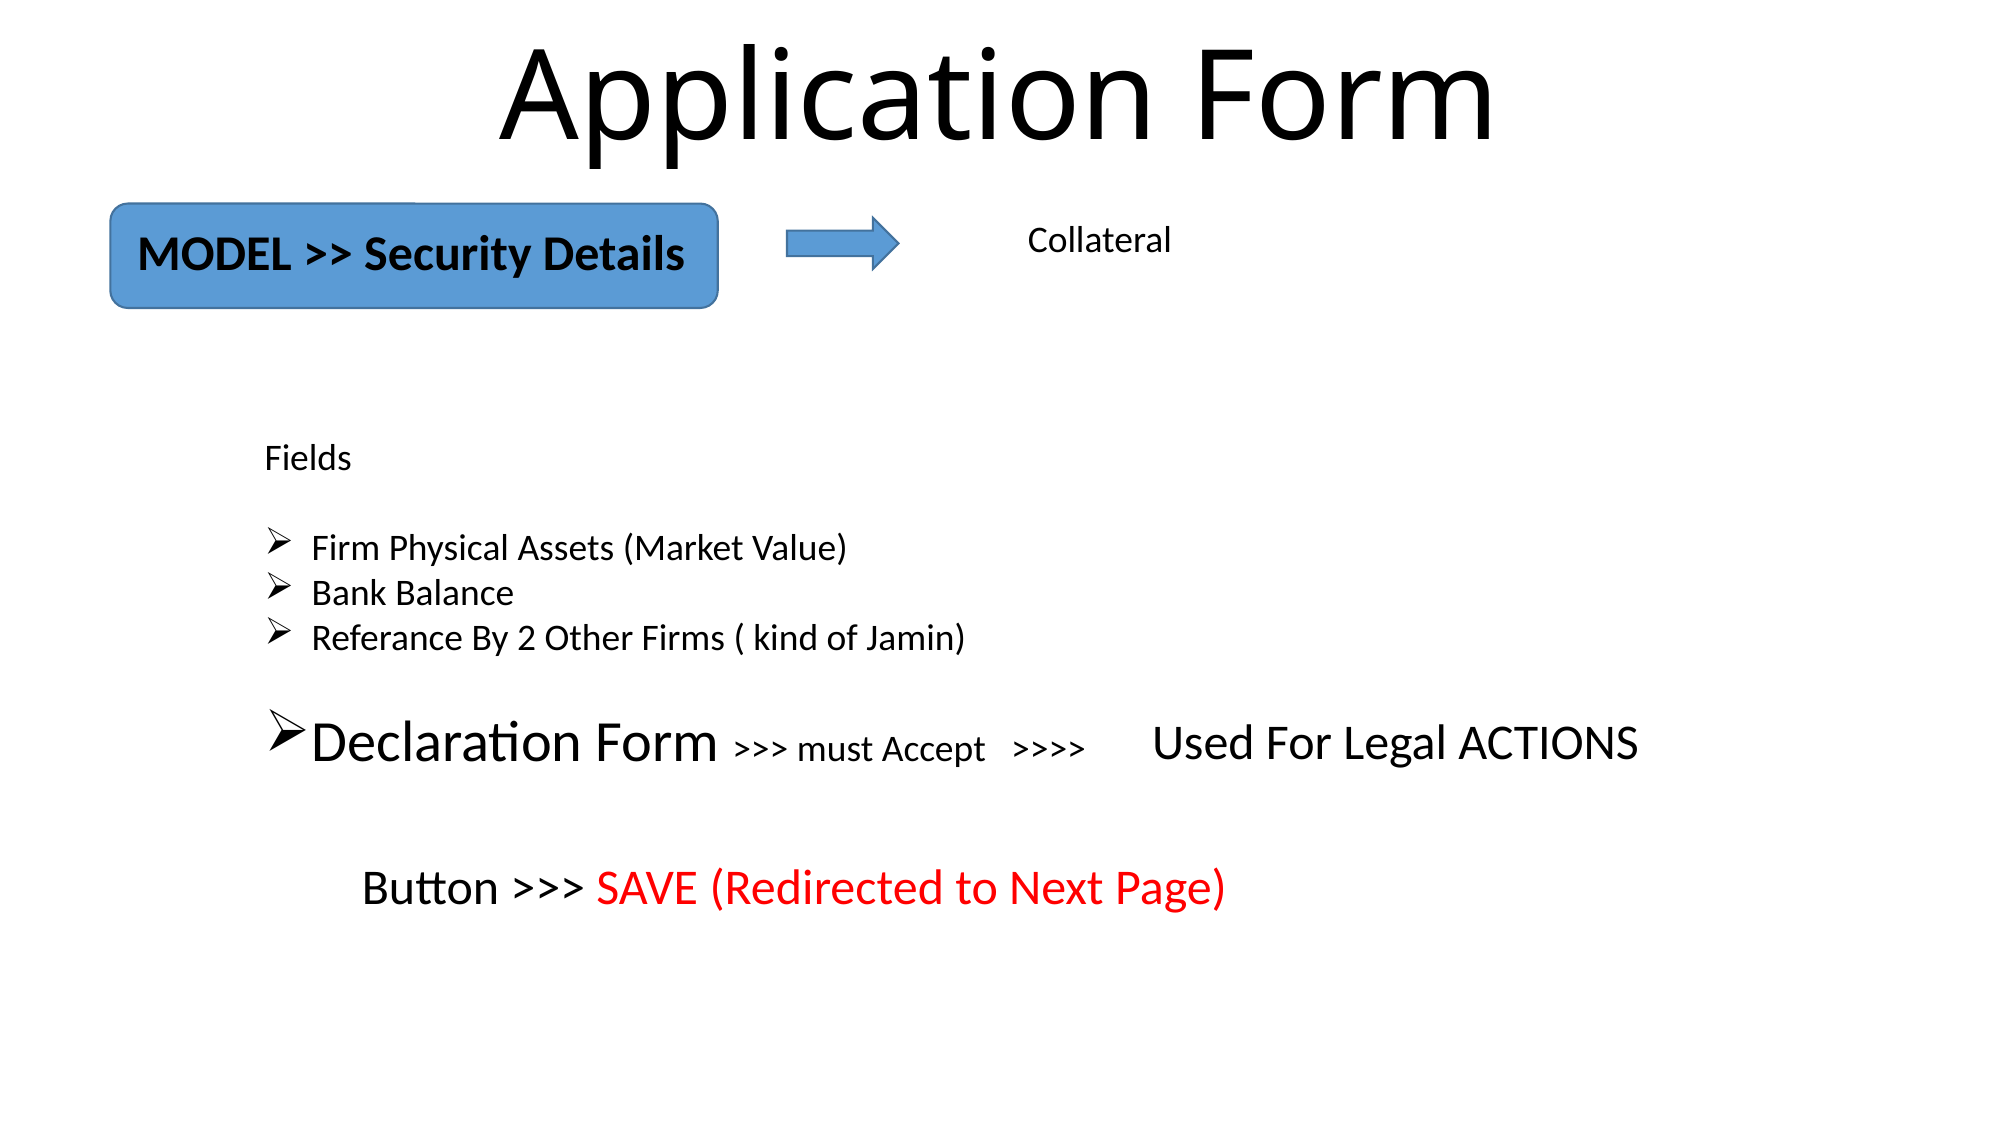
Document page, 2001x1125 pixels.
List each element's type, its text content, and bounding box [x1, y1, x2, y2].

text_box Used For Legal ACTIONS [1137, 702, 1811, 778]
text_box Fields Firm Physical Assets (Market Value) Bank Balance Referance By 2 Other Firms ( kind of Jamin) Declaration Form >>> must Accept >>>> [249, 425, 1170, 871]
title Application Form [249, 0, 1750, 175]
text_box [785, 215, 900, 272]
text_box Collateral [1013, 207, 1533, 268]
text_box Button >>> SAVE (Redirected to Next Page) [347, 846, 1625, 922]
text_box MODEL >> Security Details [122, 212, 730, 288]
text_box [109, 202, 719, 310]
